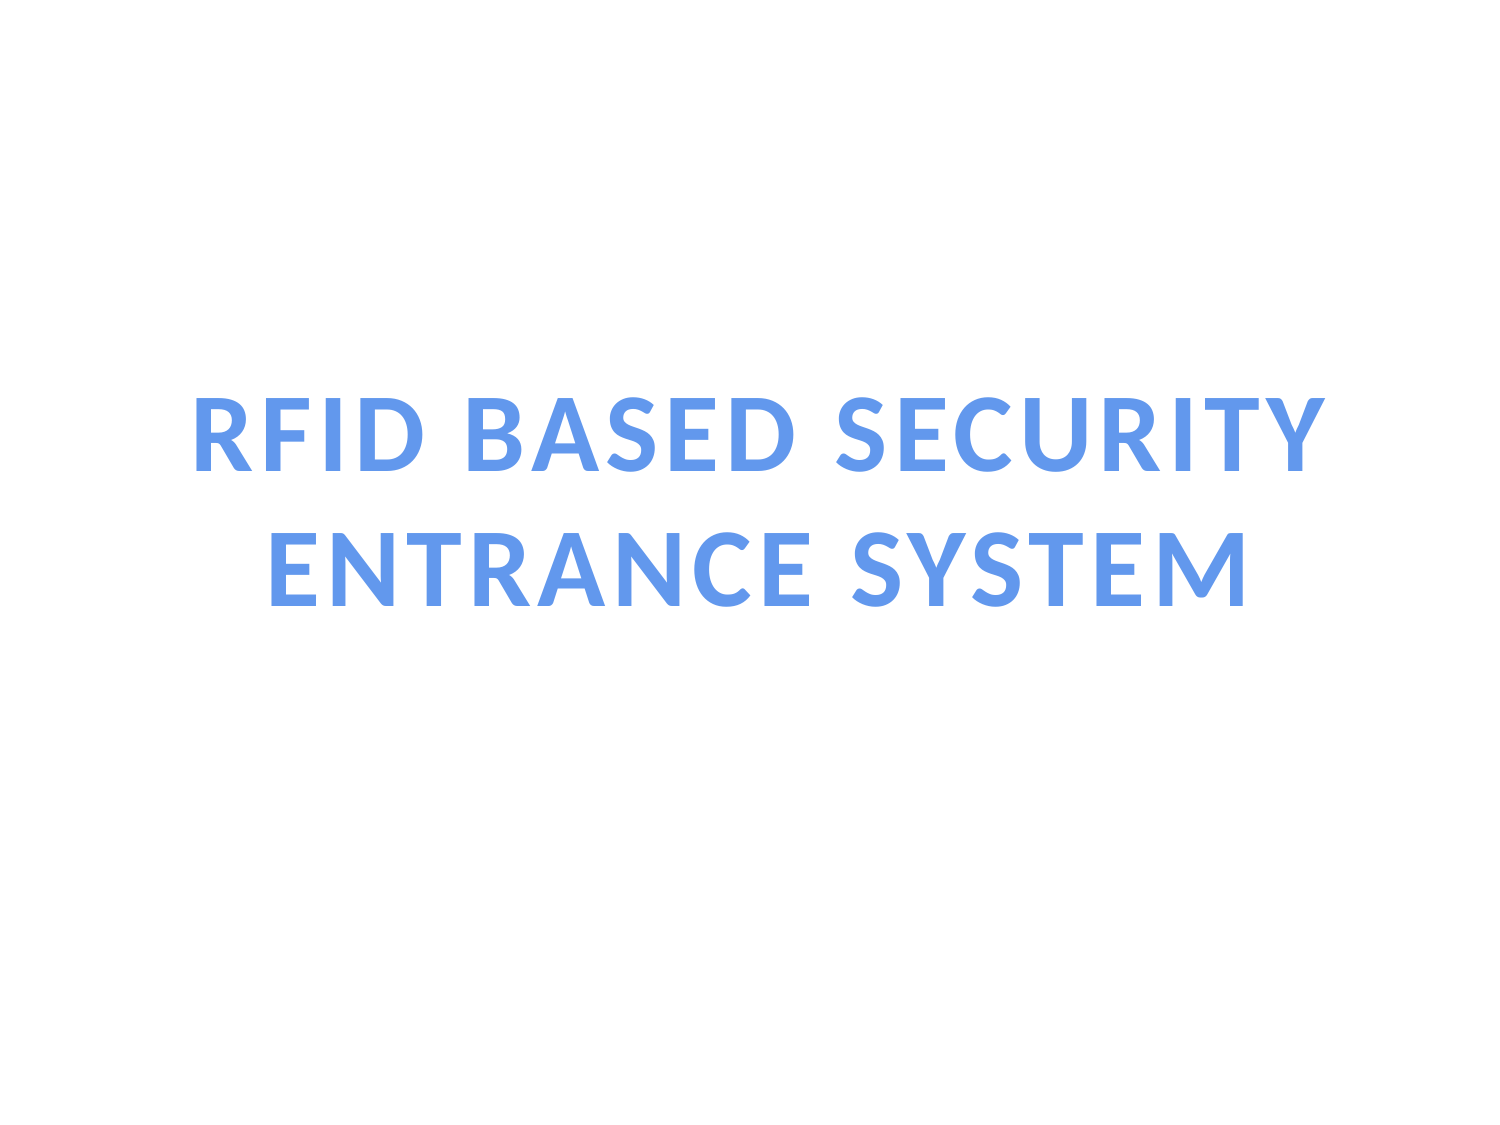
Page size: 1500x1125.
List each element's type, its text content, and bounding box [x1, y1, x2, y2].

text_box RFID BASED SECURITY ENTRANCE SYSTEM [17, 351, 1500, 772]
